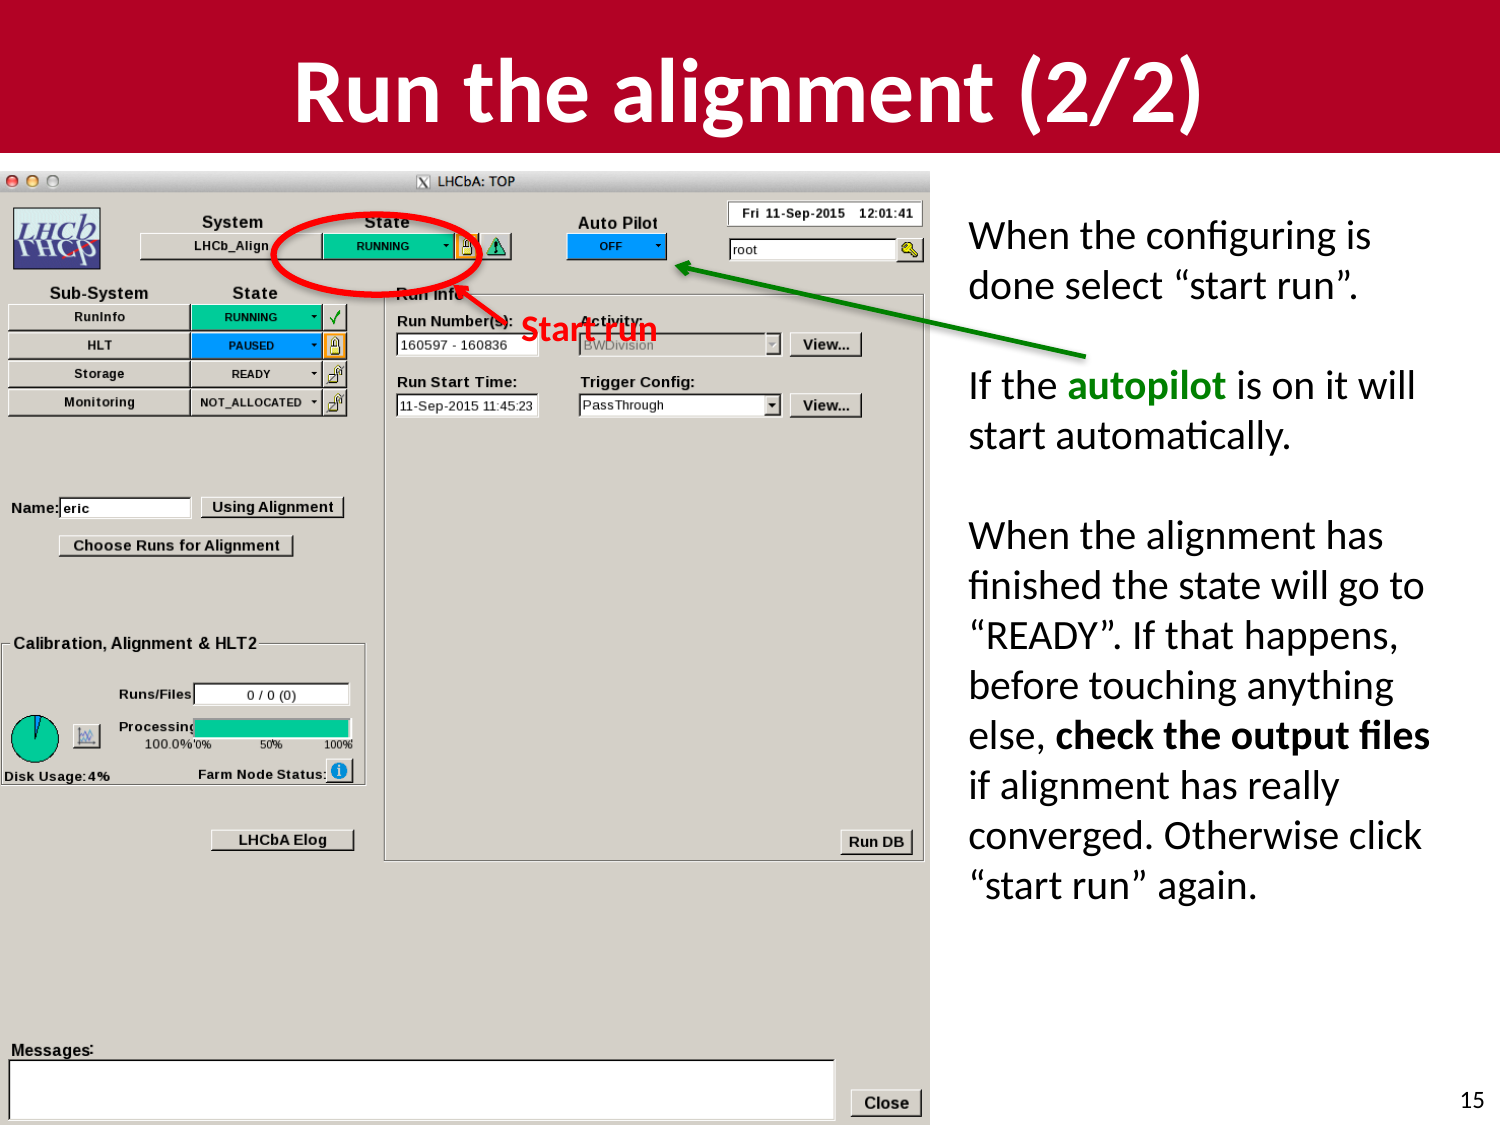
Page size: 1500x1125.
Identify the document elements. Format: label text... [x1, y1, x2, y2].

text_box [452, 284, 507, 325]
picture [0, 170, 930, 1125]
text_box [674, 265, 1086, 358]
text_box When the configuring is done select “start run”. If the autopilot is on it will start automatically. When the alignment has finished the state will go to “READY”. If that happens, before touching anything else, check the output files if alignment has really converged. Otherwise click “start run” again. [953, 200, 1457, 966]
slide_number 15 [1149, 1068, 1500, 1125]
text_box Run the alignment (2/2) [74, 13, 1425, 159]
